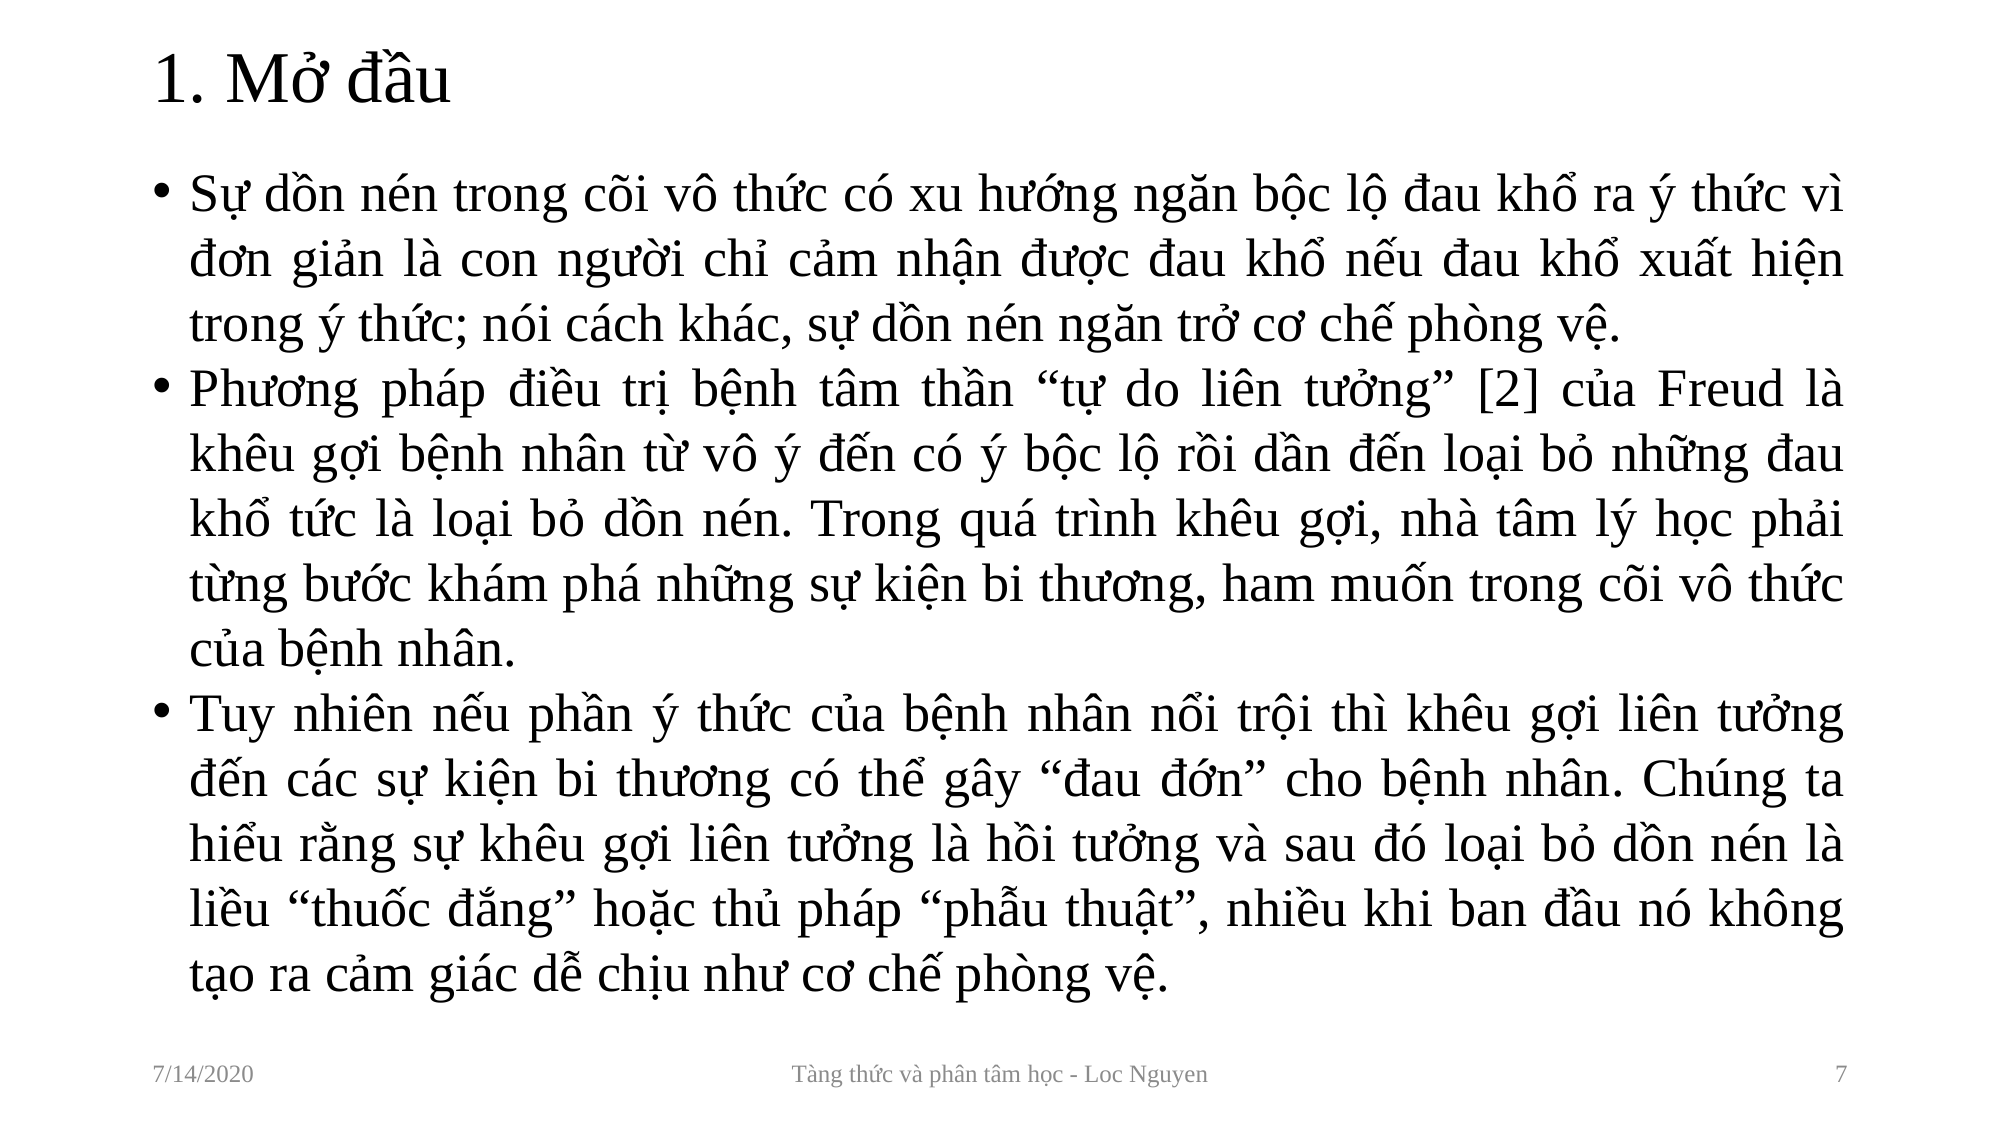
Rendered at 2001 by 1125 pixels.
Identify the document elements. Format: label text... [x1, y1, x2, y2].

slide_number 7 [1412, 1042, 1863, 1103]
title 1. Mở đầu [137, 19, 1863, 128]
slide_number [137, 1042, 588, 1103]
list Sự dồn nén trong cõi vô thức có xu hướng ngăn bộc lộ đau khổ ra ý thức vì đơn giản là con người chỉ cảm nhận được đau khổ nếu đau khổ xuất hiện trong ý thức; nói cách khác, sự dồn nén ngăn trở cơ chế phòng vệ. Phương pháp điều trị bệnh tâm thần “tự do liên tưởng” [2] của Freud là khêu gợi bệnh nhân từ vô ý đến có ý bộc lộ rồi dần đến loại bỏ những đau khổ tức là loại bỏ dồn nén. Trong quá trình khêu gợi, nhà tâm lý học phải từng bước khám phá những sự kiện bi thương, ham muốn trong cõi vô thức của bệnh nhân. Tuy nhiên nếu phần ý thức của bệnh nhân nổi trội thì khêu gợi liên tưởng đến các sự kiện bi thương có thể gây “đau đớn” cho bệnh nhân. Chúng ta hiểu rằng sự khêu gợi liên tưởng là hồi tưởng và sau đó loại bỏ dồn nén là liều “thuốc đắng” hoặc thủ pháp “phẫu thuật”, nhiều khi ban đầu nó không tạo ra cảm giác dễ chịu như cơ chế phòng vệ. [137, 149, 1863, 1000]
footer Tàng thức và phân tâm học - Loc Nguyen [662, 1042, 1338, 1103]
